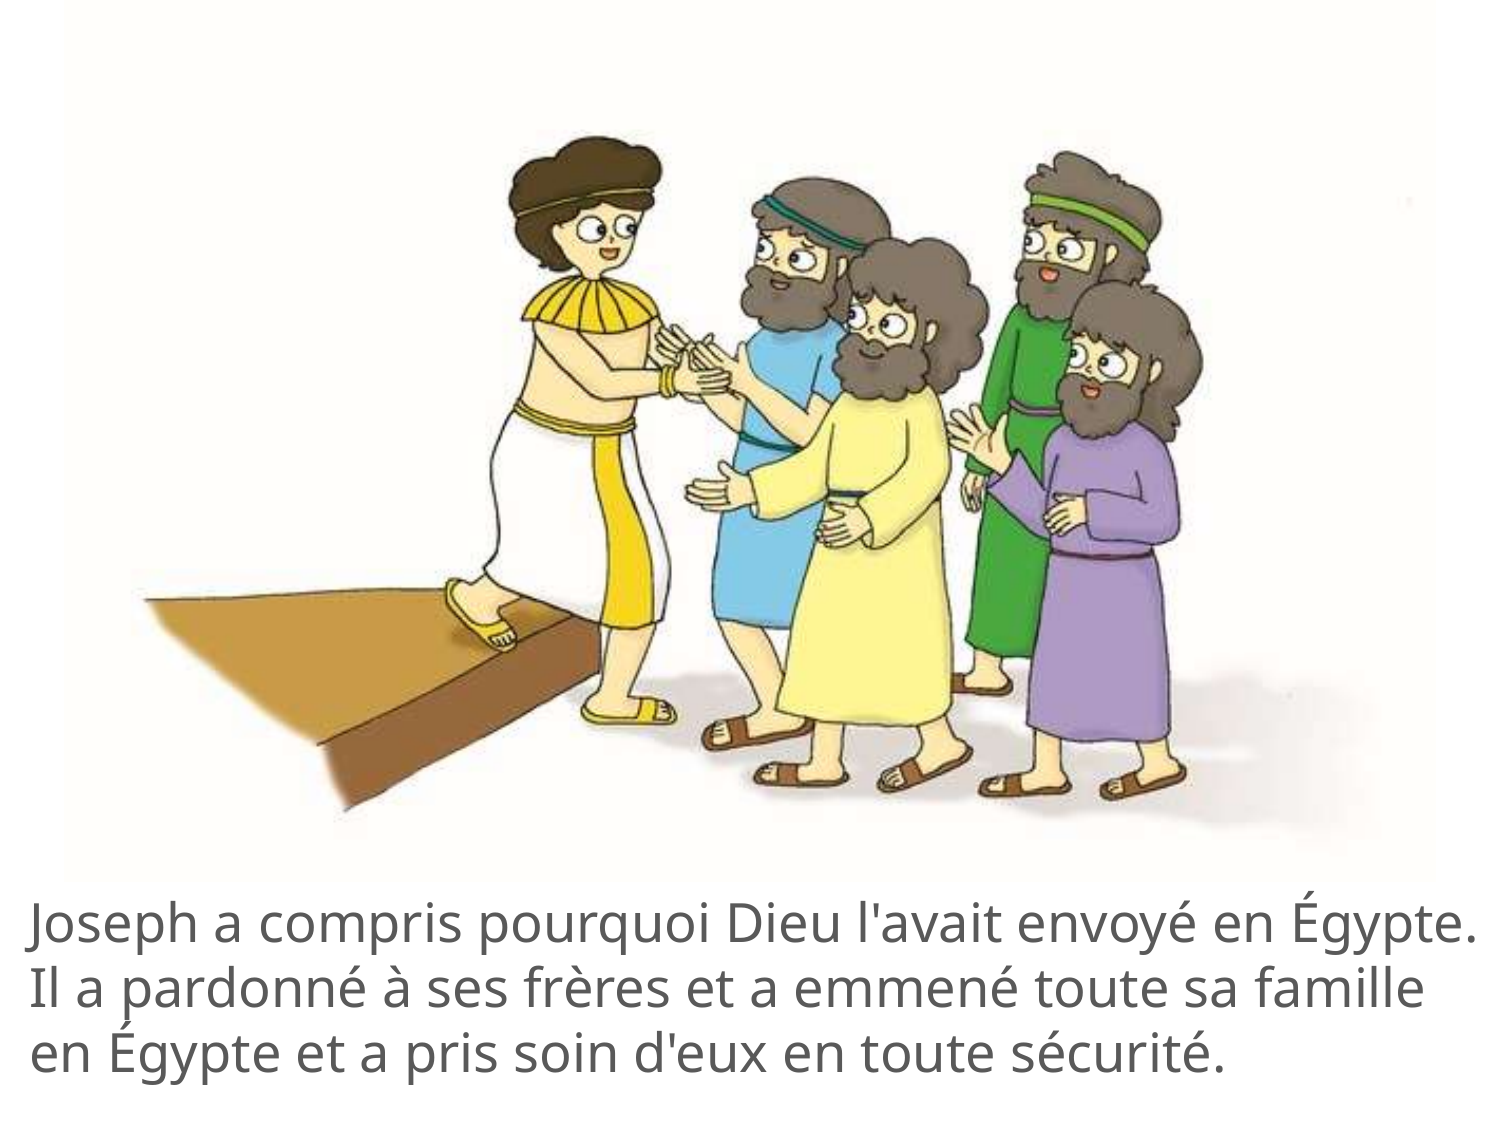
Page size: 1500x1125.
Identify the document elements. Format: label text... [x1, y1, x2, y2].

text_box Joseph a compris pourquoi Dieu l'avait envoyé en Égypte. Il a pardonné à ses frères et a emmené toute sa famille en Égypte et a pris soin d'eux en toute sécurité. [14, 881, 1500, 1091]
picture [64, 0, 1436, 882]
